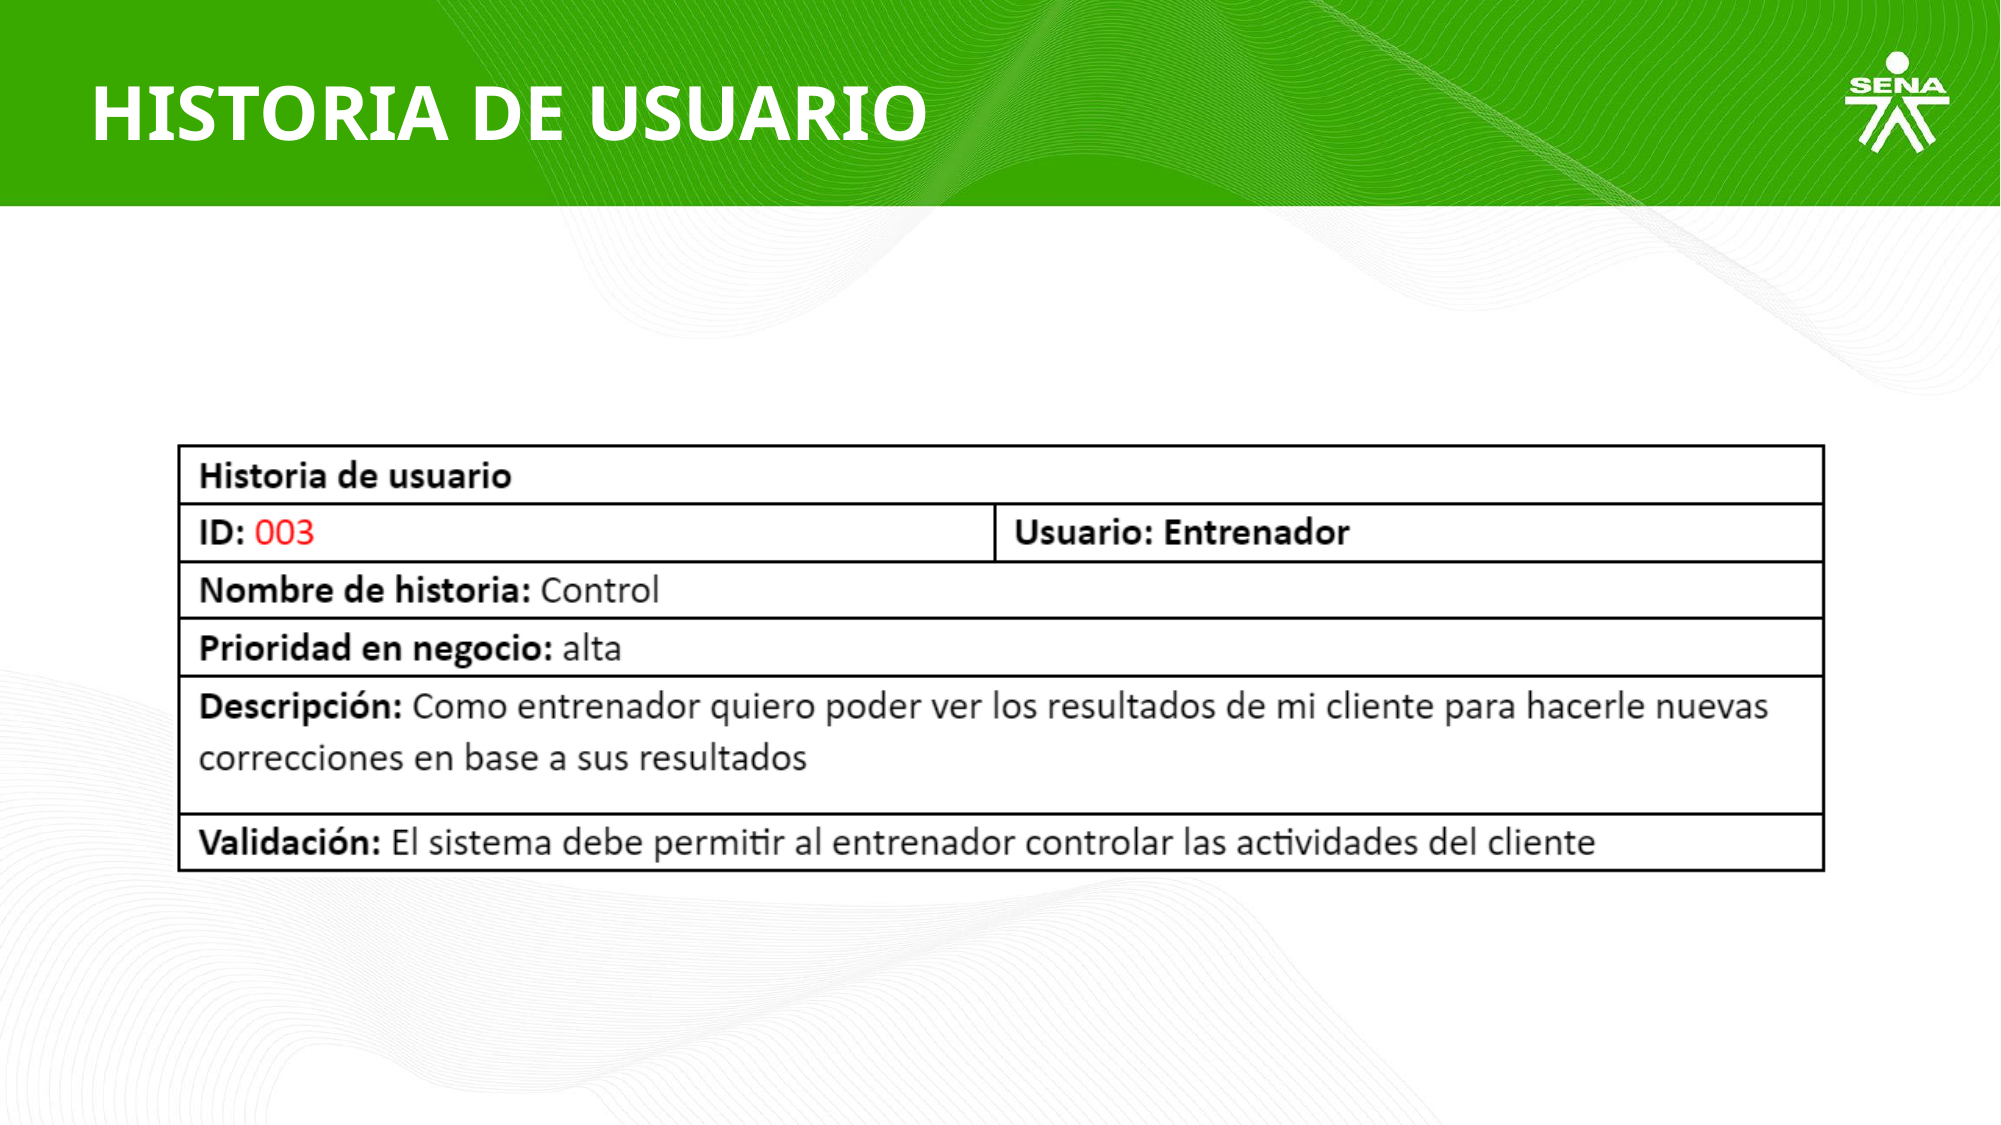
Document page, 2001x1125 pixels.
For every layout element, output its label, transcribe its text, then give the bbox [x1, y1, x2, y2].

picture [0, 0, 2001, 1125]
text_box HISTORIA DE USUARIO [74, 68, 1685, 155]
